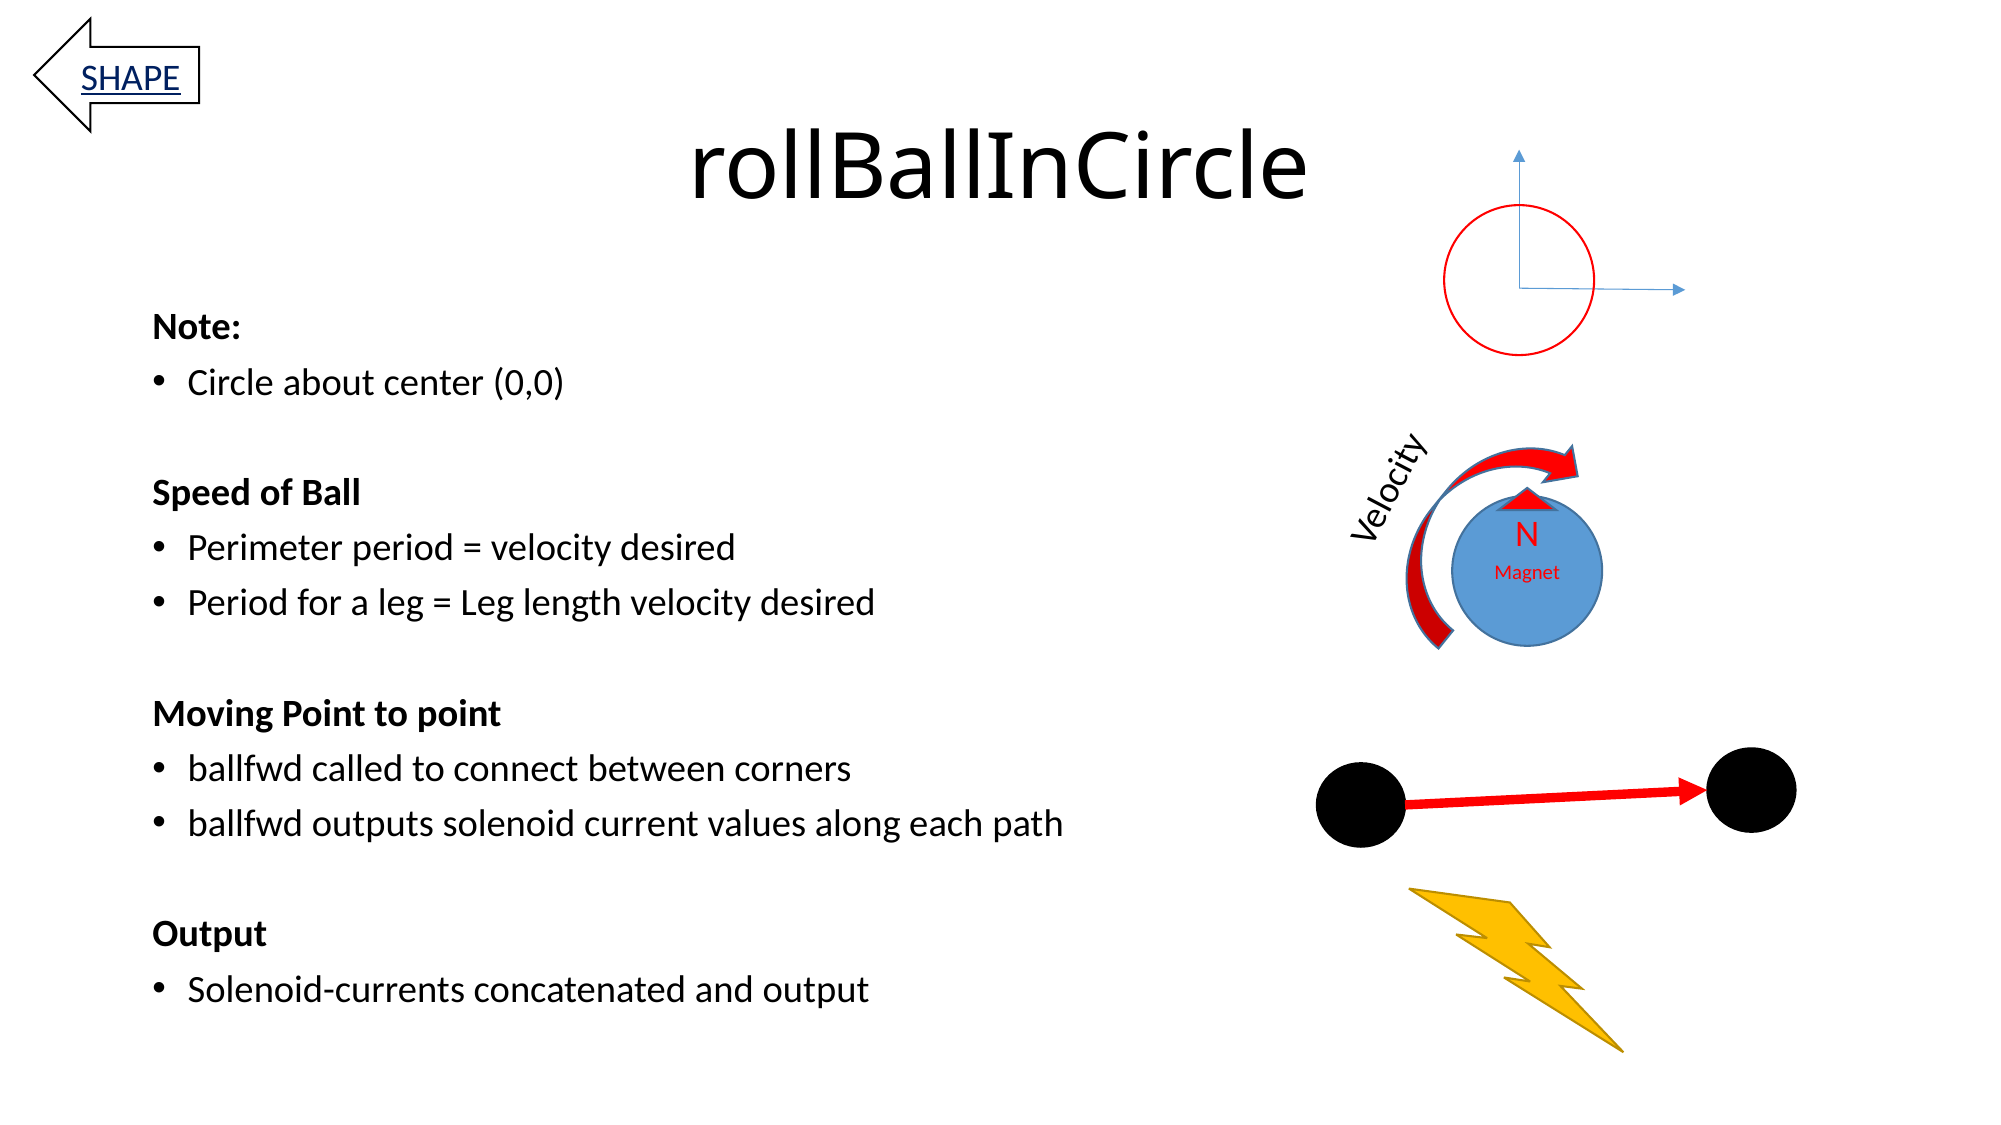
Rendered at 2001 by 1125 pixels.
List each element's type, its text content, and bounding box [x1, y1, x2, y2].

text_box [1316, 149, 1796, 1015]
text_box SHAPE [32, 16, 201, 134]
title rollBallInCircle [137, 59, 1863, 278]
